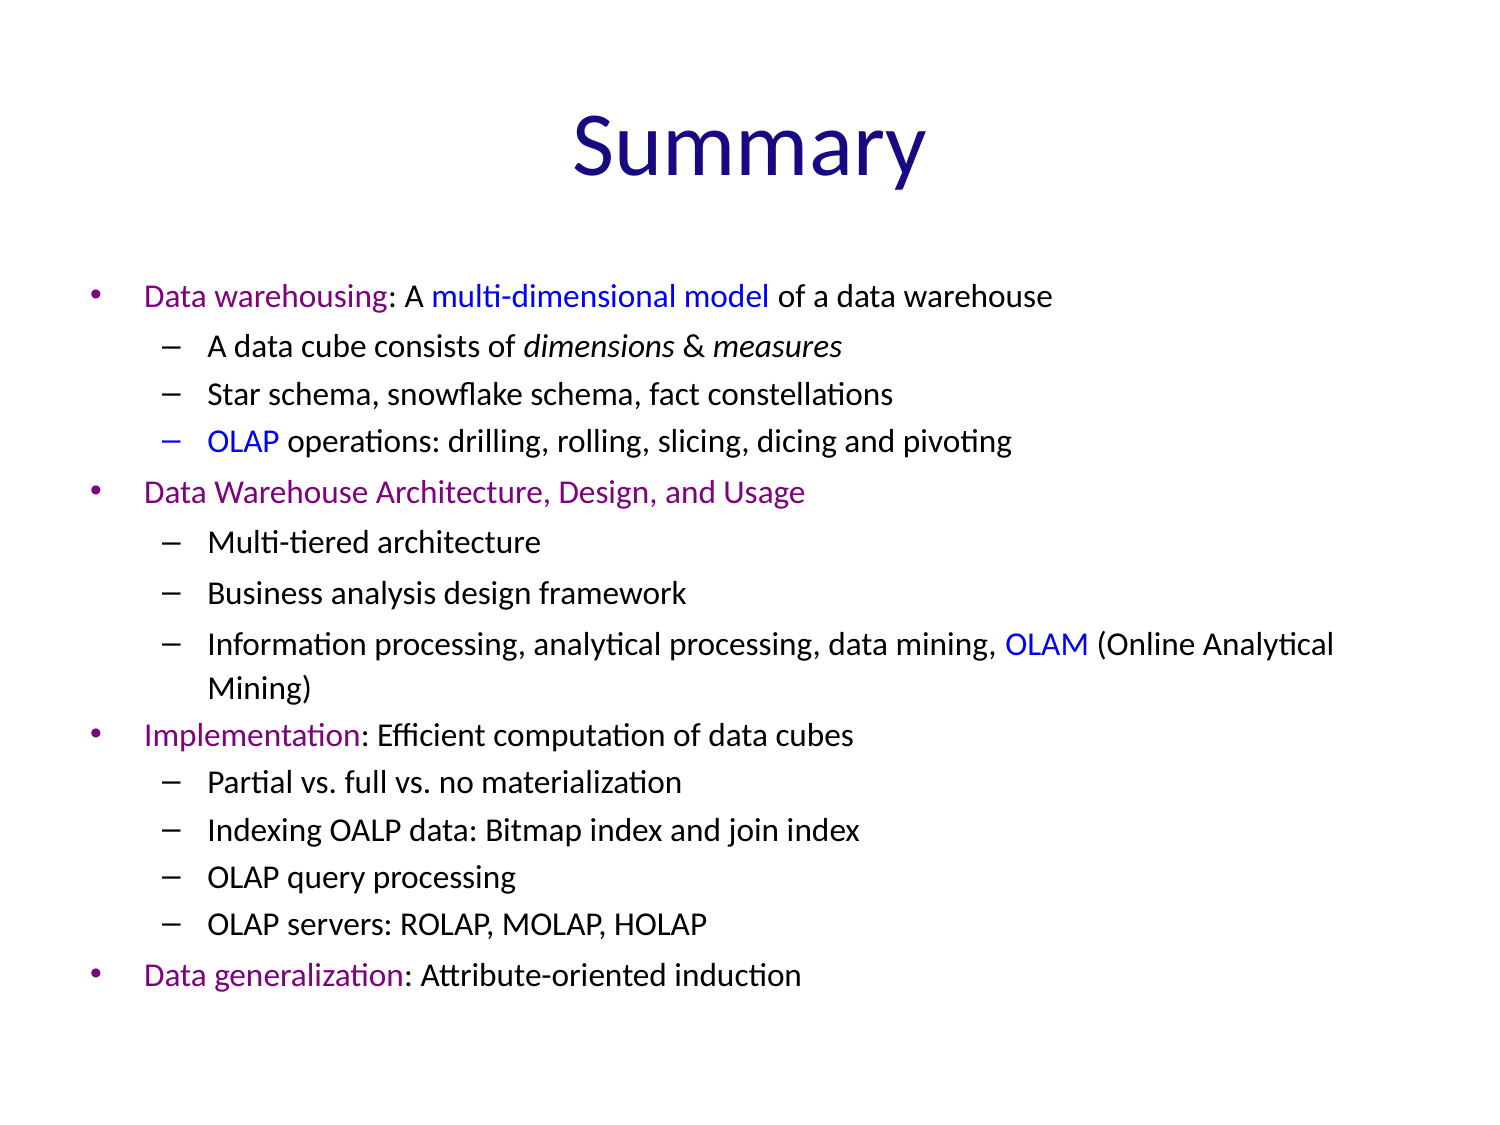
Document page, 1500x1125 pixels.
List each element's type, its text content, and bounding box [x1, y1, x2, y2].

title Summary [75, 45, 1425, 233]
list Data warehousing: A multi-dimensional model of a data warehouse A data cube consists of dimensions & measures Star schema, snowflake schema, fact constellations OLAP operations: drilling, rolling, slicing, dicing and pivoting Data Warehouse Architecture, Design, and Usage Multi-tiered architecture Business analysis design framework Information processing, analytical processing, data mining, OLAM (Online Analytical Mining) Implementation: Efficient computation of data cubes Partial vs. full vs. no materialization Indexing OALP data: Bitmap index and join index OLAP query processing OLAP servers: ROLAP, MOLAP, HOLAP Data generalization: Attribute-oriented induction [75, 262, 1425, 1005]
